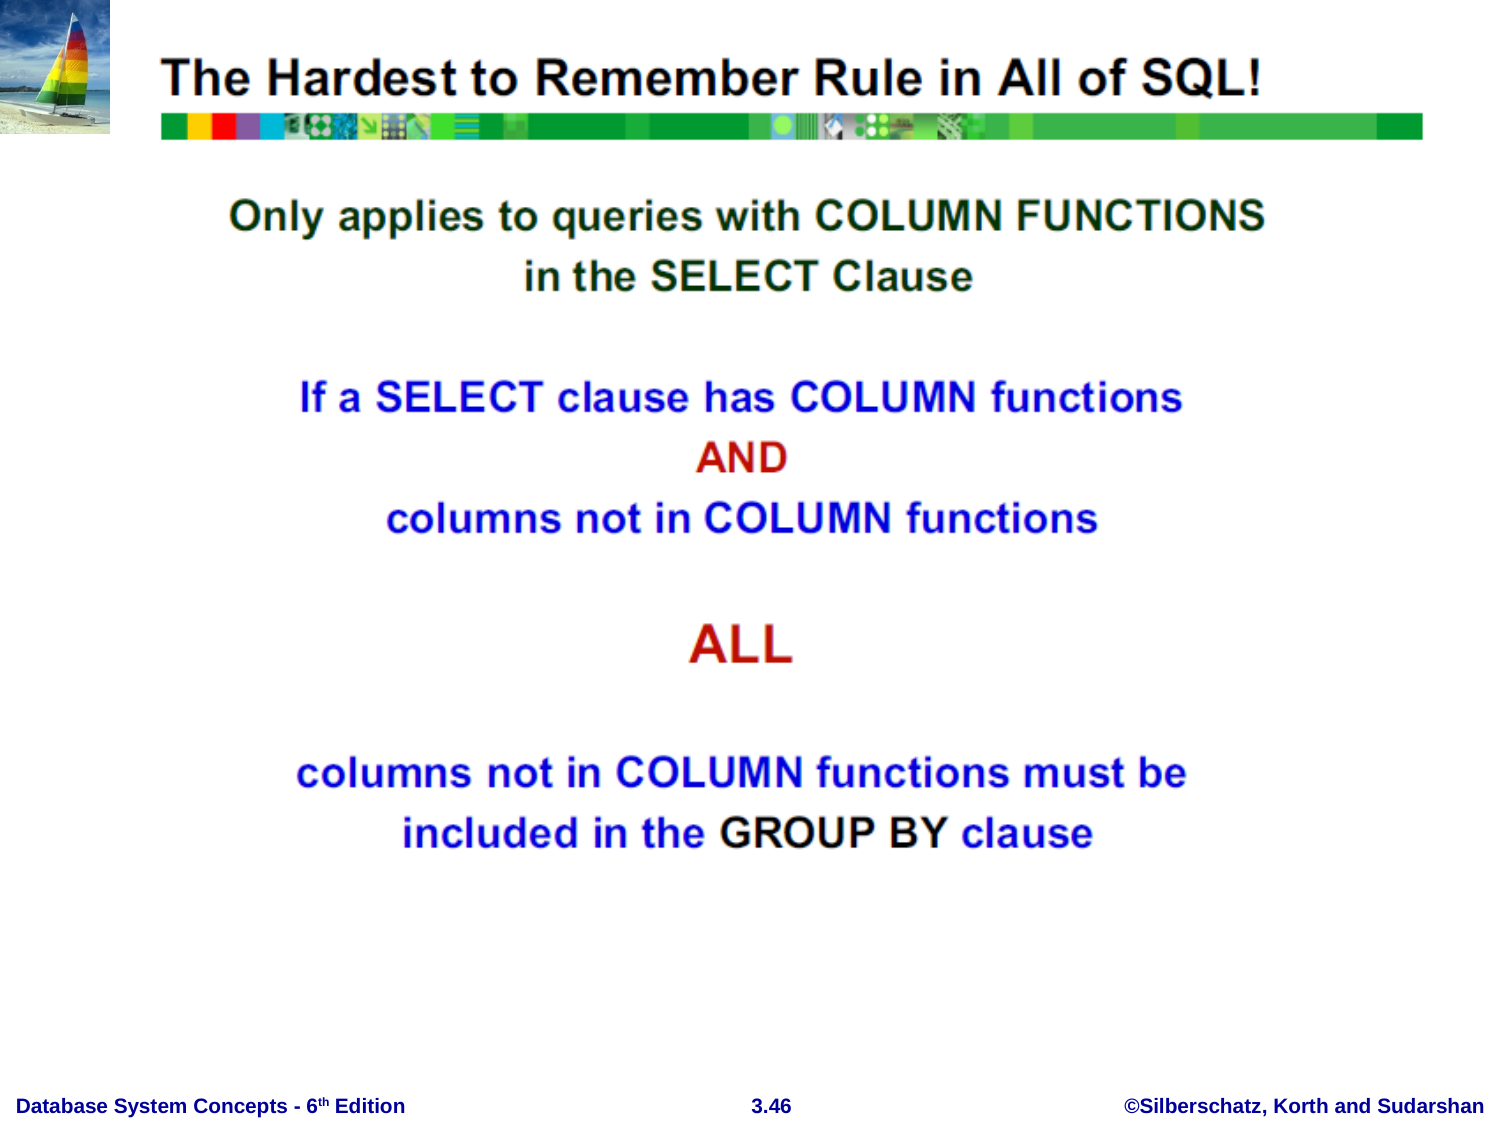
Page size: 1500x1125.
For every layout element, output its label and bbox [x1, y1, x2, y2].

picture [0, 0, 110, 134]
list [144, 37, 1444, 904]
